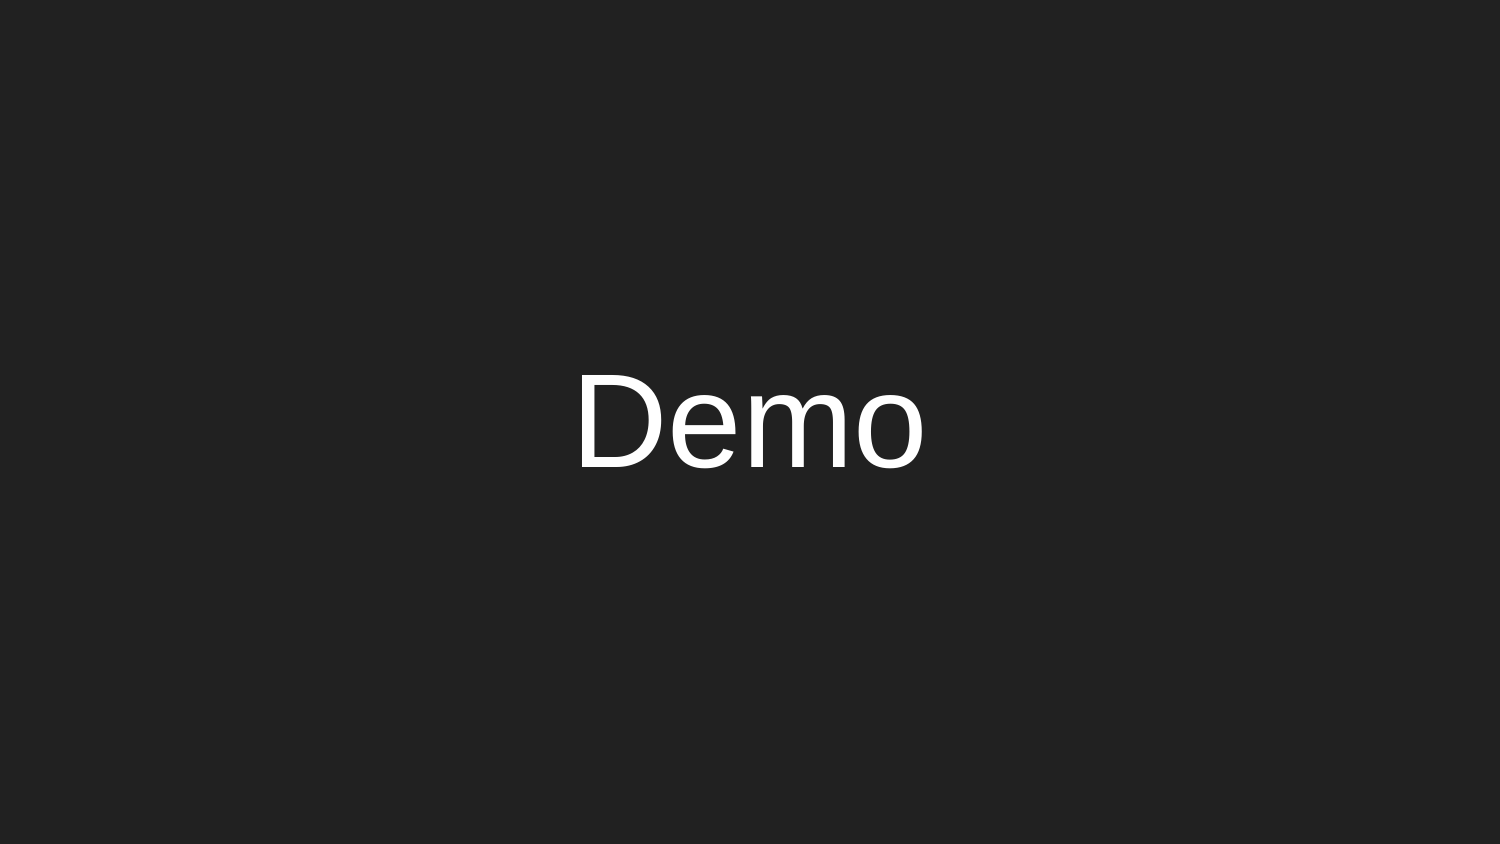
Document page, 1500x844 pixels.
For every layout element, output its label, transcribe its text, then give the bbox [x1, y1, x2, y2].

title Demo [536, 318, 964, 526]
